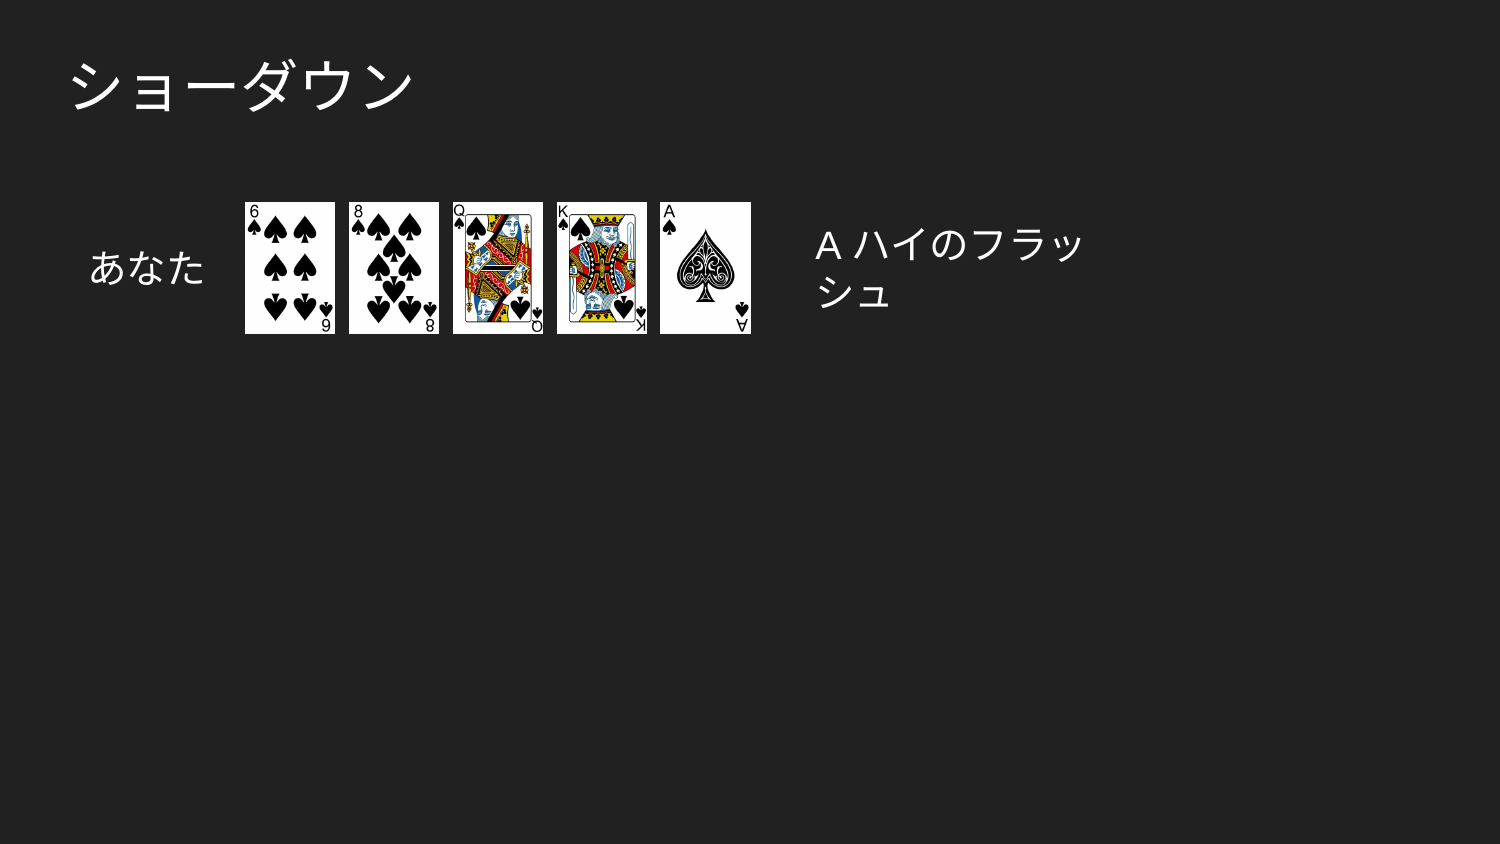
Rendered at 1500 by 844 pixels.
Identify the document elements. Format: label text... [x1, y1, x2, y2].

text_box あなた [72, 247, 239, 288]
picture [660, 202, 751, 334]
picture [244, 202, 336, 334]
title ショーダウン [51, 35, 1449, 130]
picture [452, 202, 544, 334]
text_box Aハイのフラッシュ [800, 247, 1138, 288]
picture [348, 202, 440, 334]
picture [556, 202, 648, 334]
